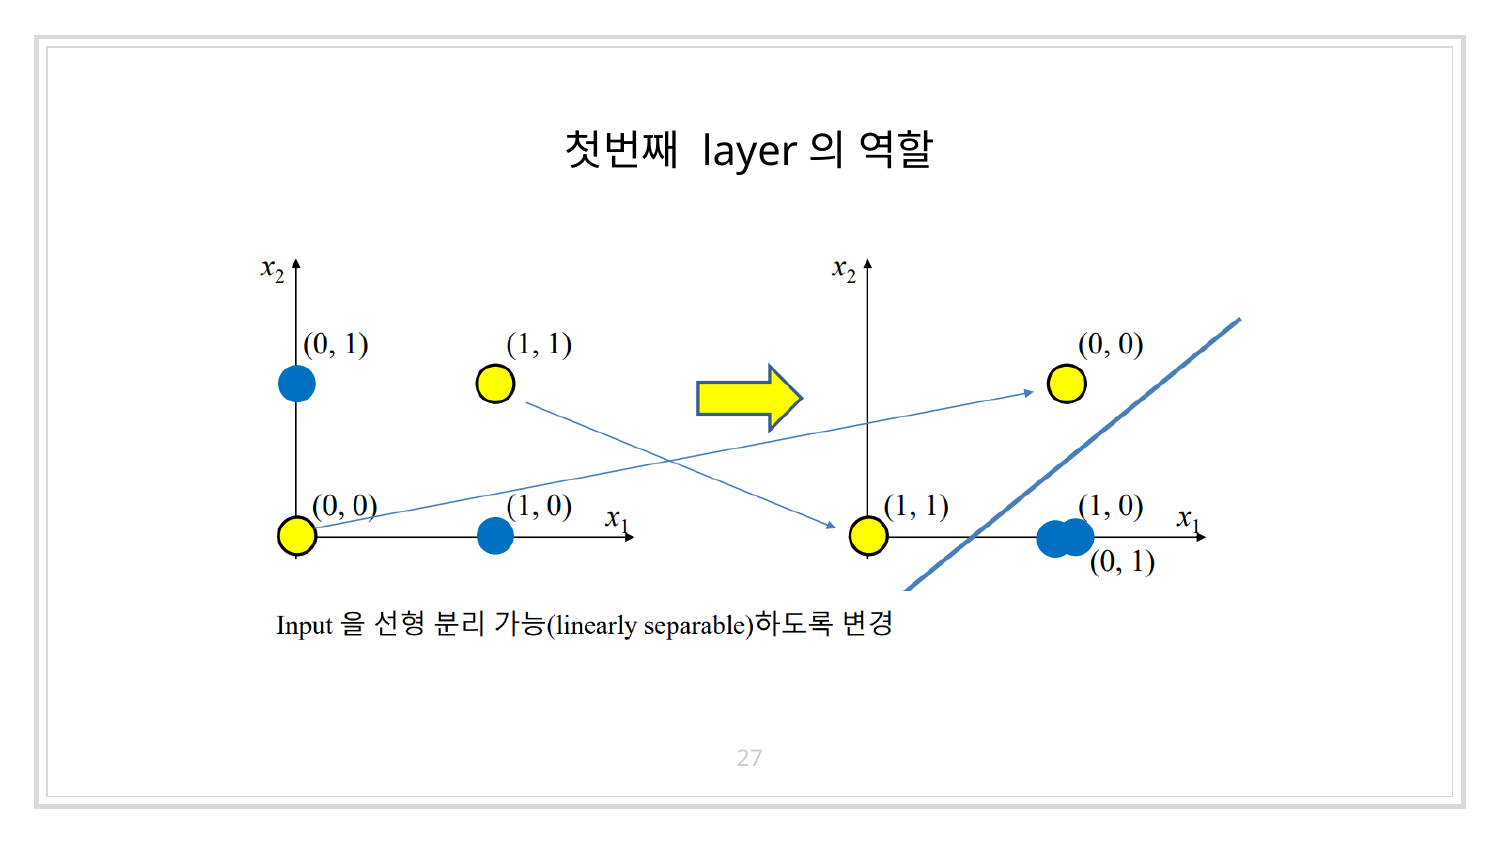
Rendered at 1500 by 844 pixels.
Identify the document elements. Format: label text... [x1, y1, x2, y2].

slide_number 27 [705, 725, 795, 790]
title 첫번째 layer의 역할 [265, 104, 1235, 189]
picture [231, 210, 1269, 592]
picture [265, 602, 911, 647]
